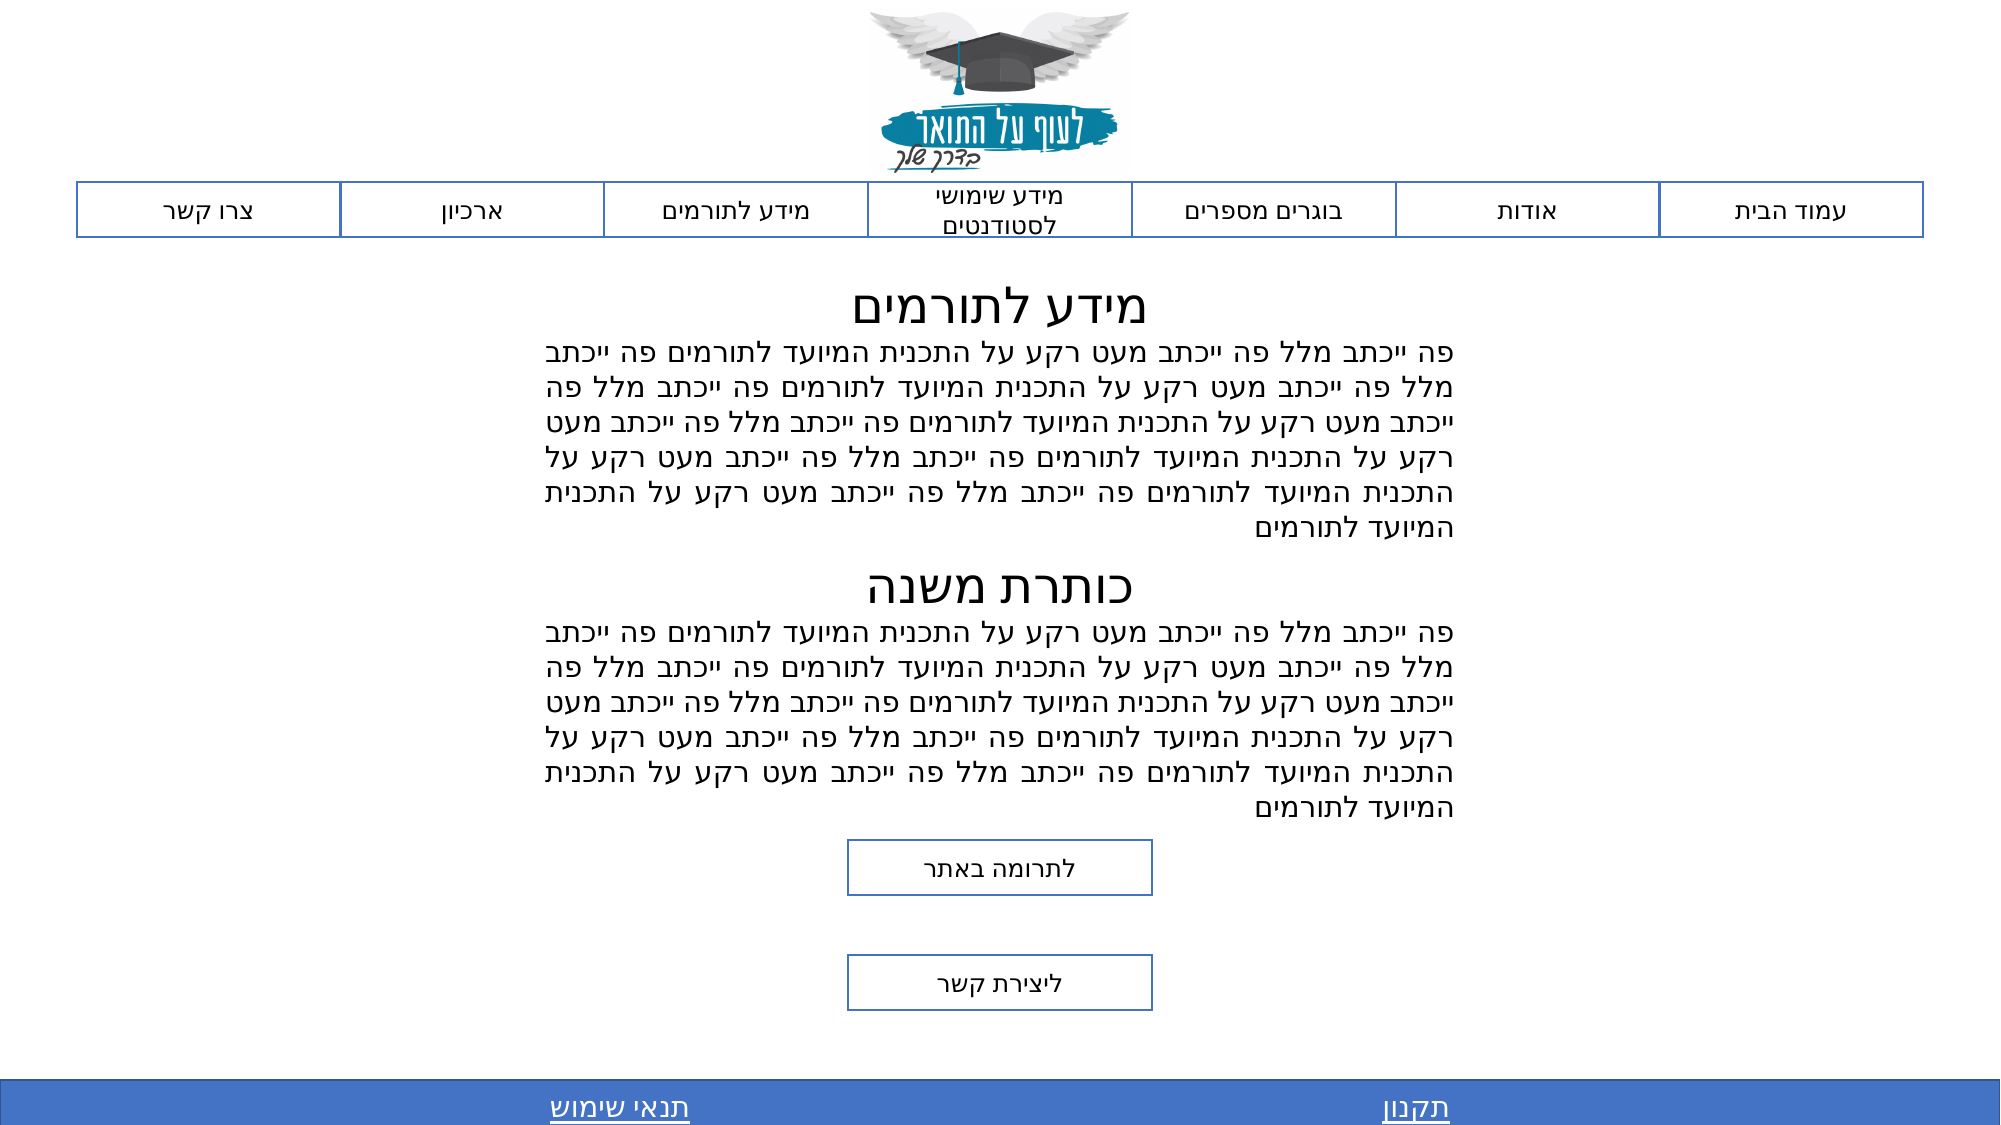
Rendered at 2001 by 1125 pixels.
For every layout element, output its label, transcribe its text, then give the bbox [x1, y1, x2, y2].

text_box כותרת משנה פה ייכתב מלל פה ייכתב מעט רקע על התכנית המיועד לתורמים פה ייכתב מלל פה ייכתב מעט רקע על התכנית המיועד לתורמים פה ייכתב מלל פה ייכתב מעט רקע על התכנית המיועד לתורמים פה ייכתב מלל פה ייכתב מעט רקע על התכנית המיועד לתורמים פה ייכתב מלל פה ייכתב מעט רקע על התכנית המיועד לתורמים פה ייכתב מלל פה ייכתב מעט רקע על התכנית המיועד לתורמים [530, 545, 1470, 831]
text_box מידע לתורמים פה ייכתב מלל פה ייכתב מעט רקע על התכנית המיועד לתורמים פה ייכתב מלל פה ייכתב מעט רקע על התכנית המיועד לתורמים פה ייכתב מלל פה ייכתב מעט רקע על התכנית המיועד לתורמים פה ייכתב מלל פה ייכתב מעט רקע על התכנית המיועד לתורמים פה ייכתב מלל פה ייכתב מעט רקע על התכנית המיועד לתורמים פה ייכתב מלל פה ייכתב מעט רקע על התכנית המיועד לתורמים [530, 266, 1470, 545]
text_box תקנון תנאי שימוש [0, 1079, 2000, 1125]
text_box לתרומה באתר [847, 839, 1153, 896]
picture [868, 8, 1132, 175]
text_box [76, 182, 1924, 237]
text_box ליצירת קשר [847, 954, 1153, 1011]
